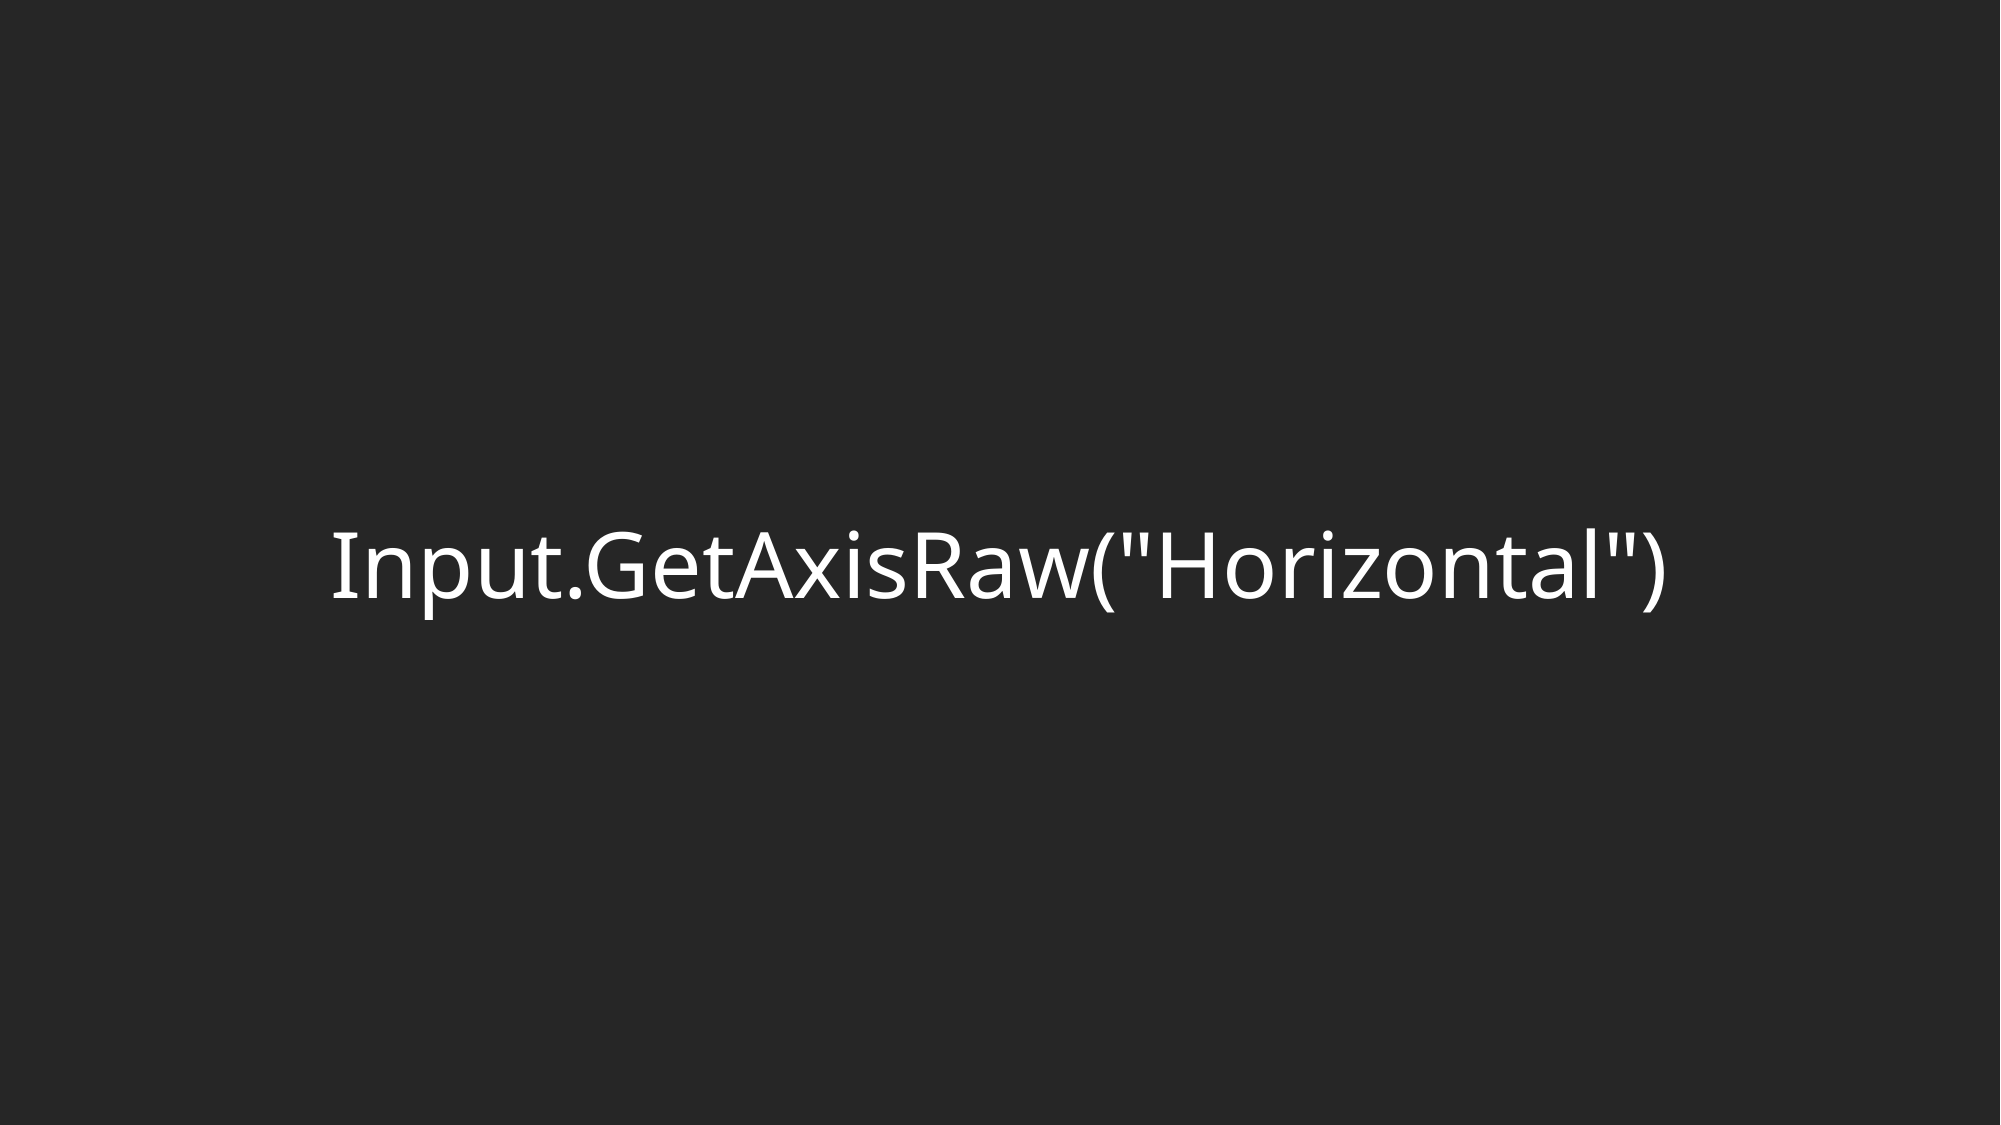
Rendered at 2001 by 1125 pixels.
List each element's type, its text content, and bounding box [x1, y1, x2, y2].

text_box Input.GetAxisRaw("Horizontal") [277, 499, 1723, 624]
